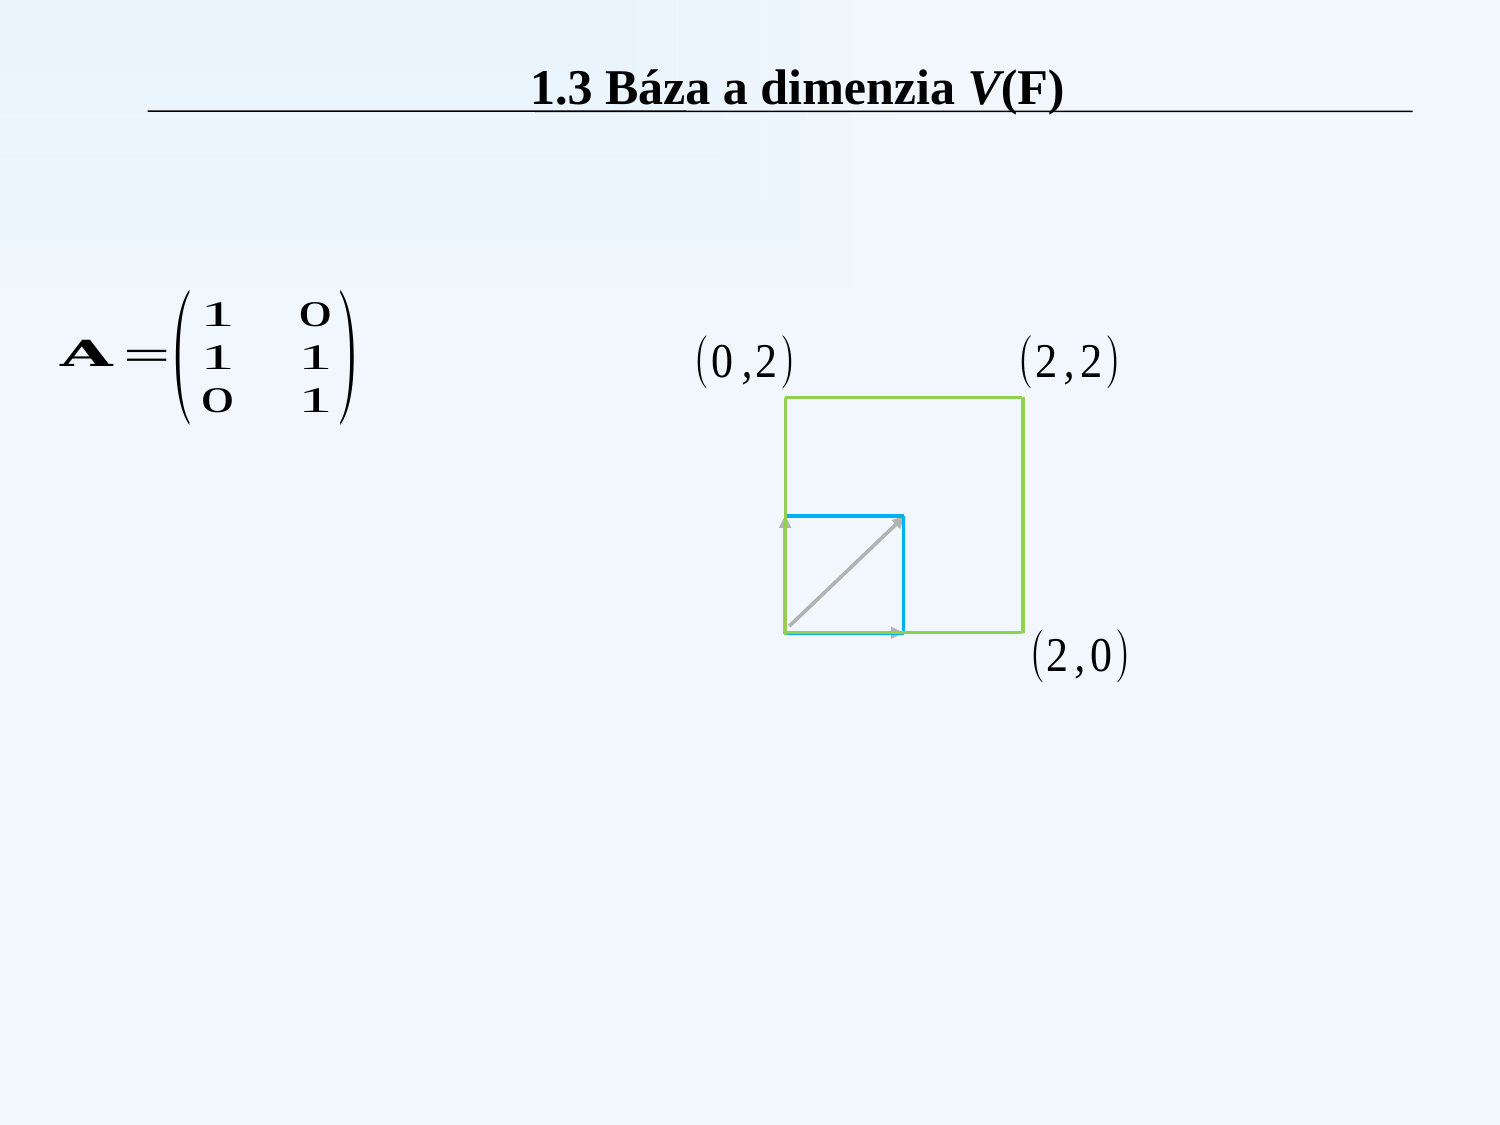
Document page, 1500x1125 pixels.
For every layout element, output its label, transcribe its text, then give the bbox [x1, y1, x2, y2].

text_box 1.3 Báza a dimenzia V(F) [140, 46, 1455, 122]
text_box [792, 525, 899, 627]
